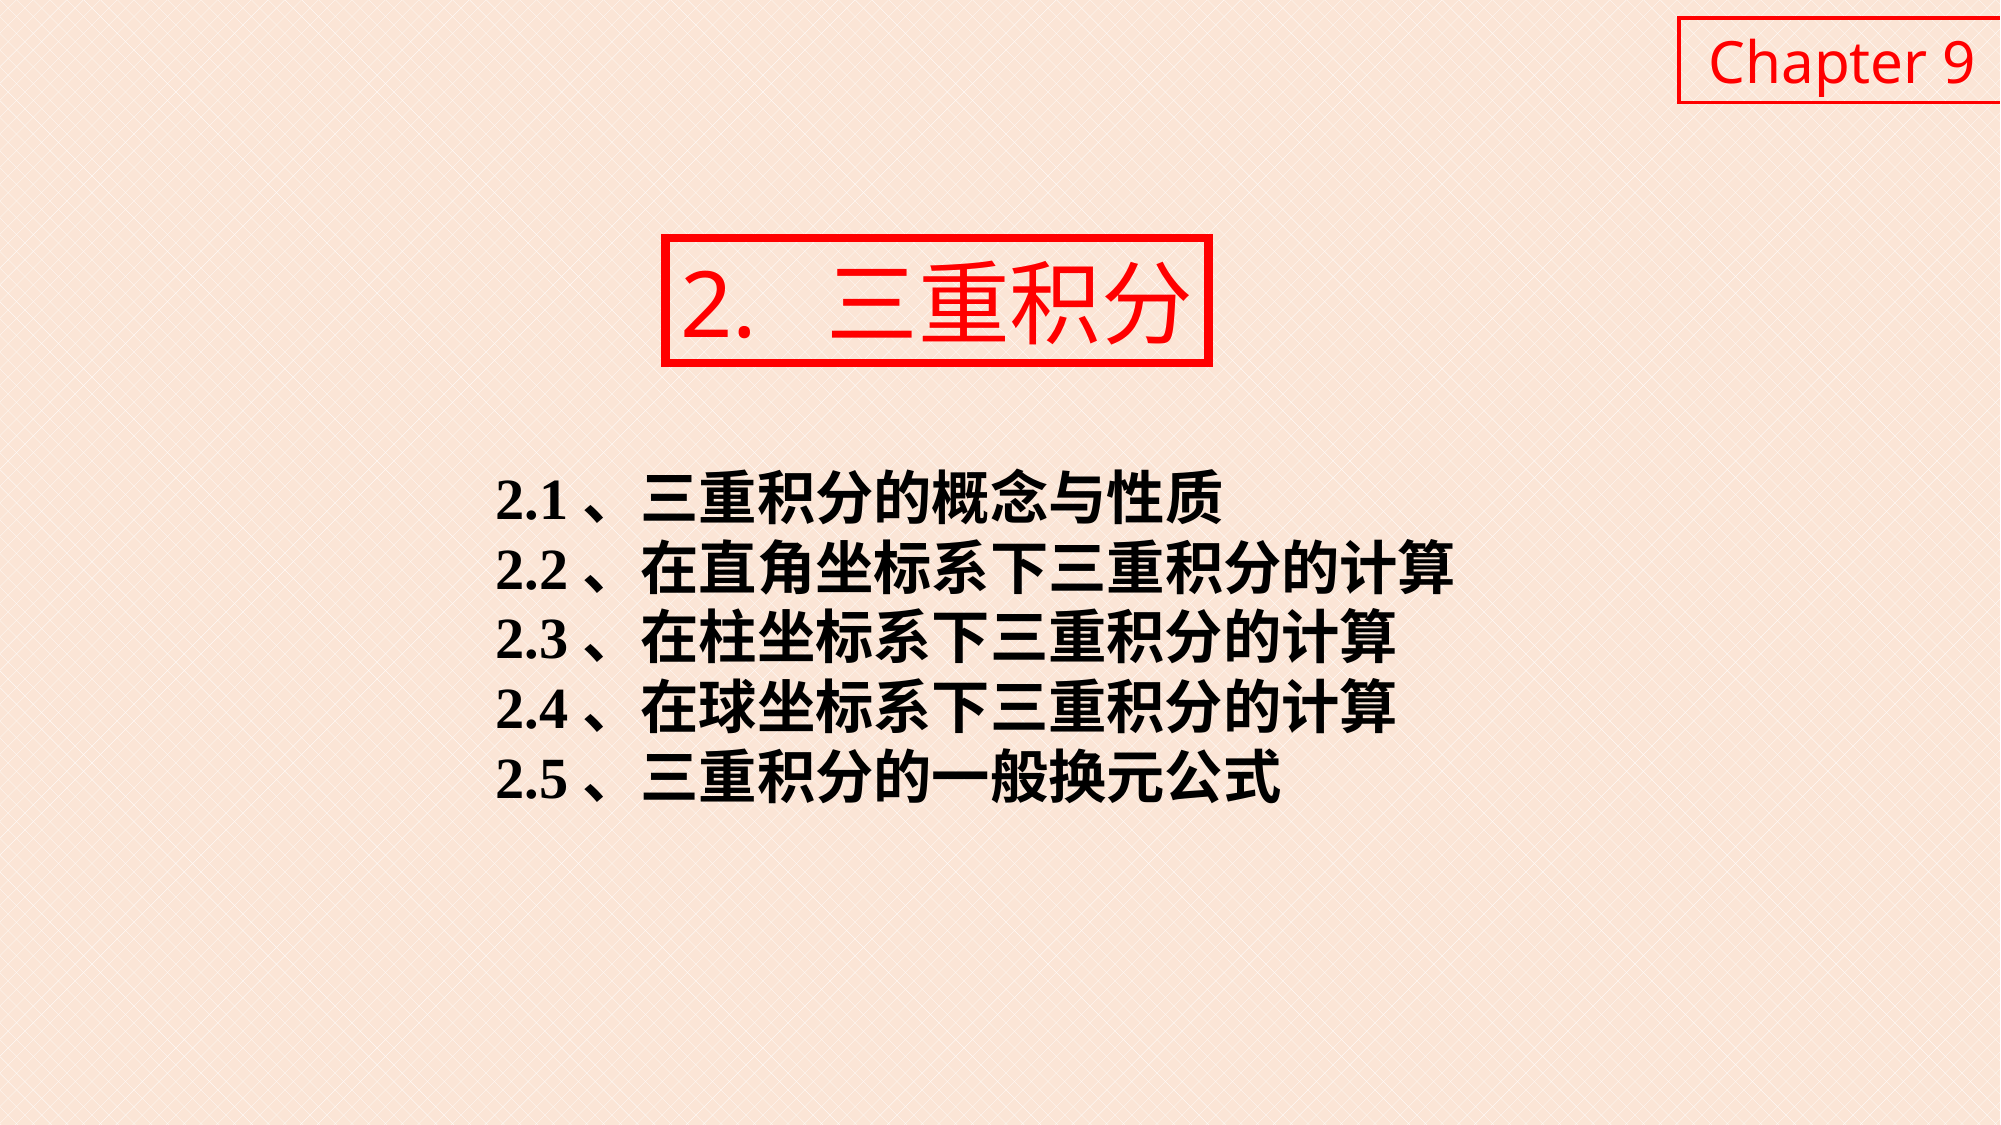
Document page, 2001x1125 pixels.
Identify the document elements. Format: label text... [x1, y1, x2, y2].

text_box 2. 三重积分 [665, 238, 1209, 363]
text_box 2.1、三重积分的概念与性质 2.2、在直角坐标系下三重积分的计算 2.3、在柱坐标系下三重积分的计算 2.4、在球坐标系下三重积分的计算 2.5、三重积分的一般换元公式 [480, 453, 1472, 818]
text_box [663, 910, 1251, 974]
text_box Chapter 9 [1679, 17, 2000, 103]
